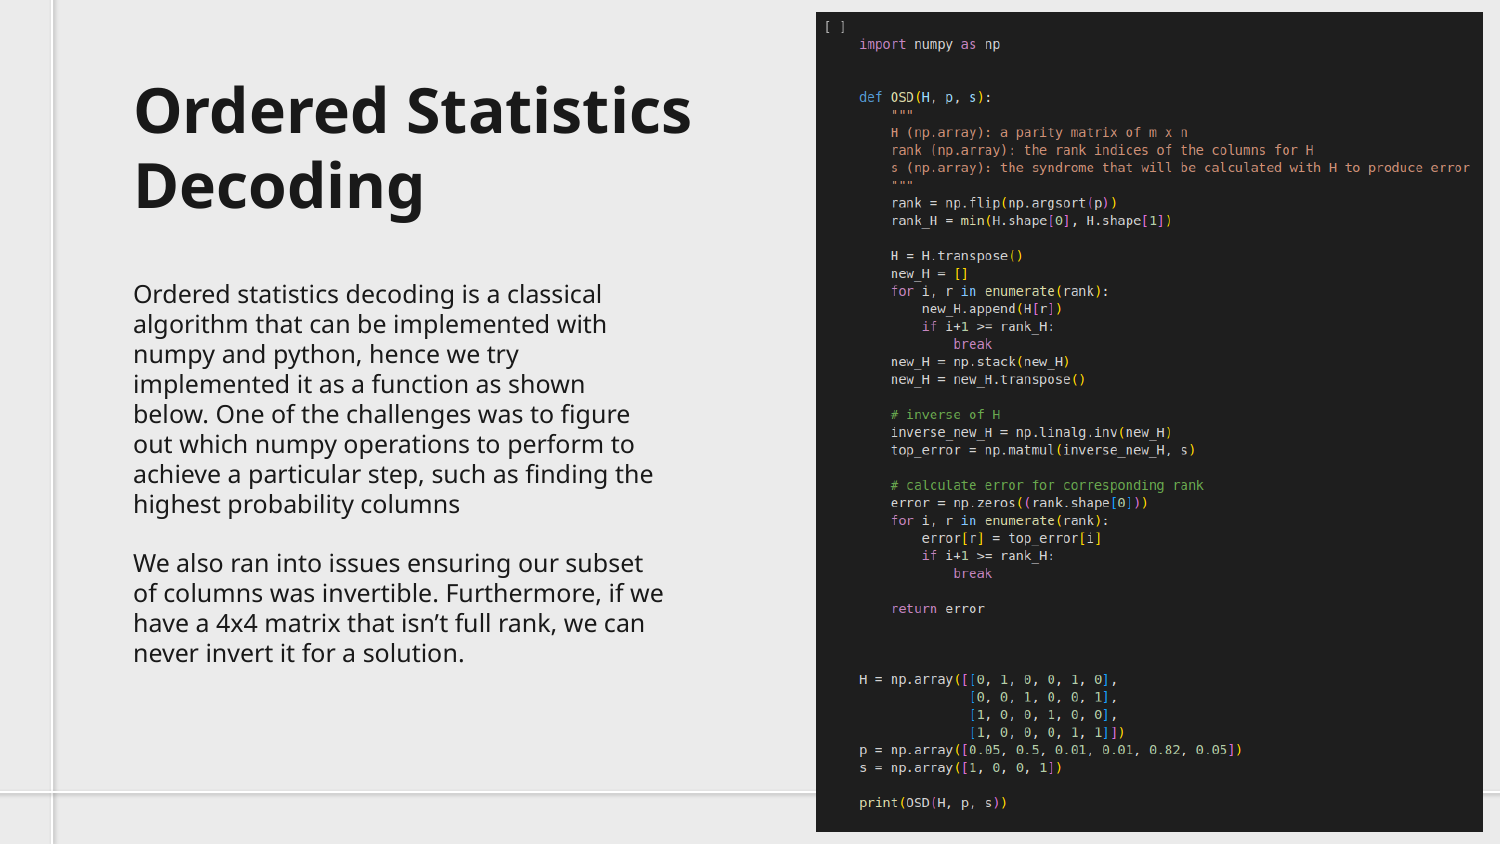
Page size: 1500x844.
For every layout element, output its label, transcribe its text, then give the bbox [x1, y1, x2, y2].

title Ordered Statistics Decoding [118, 56, 810, 200]
picture [815, 11, 1483, 832]
list Ordered statistics decoding is a classical algorithm that can be implemented with numpy and python, hence we try implemented it as a function as shown below. One of the challenges was to figure out which numpy operations to perform to achieve a particular step, such as finding the highest probability columns We also ran into issues ensuring our subset of columns was invertible. Furthermore, if we have a 4x4 matrix that isn’t full rank, we can never invert it for a solution. [118, 263, 682, 714]
